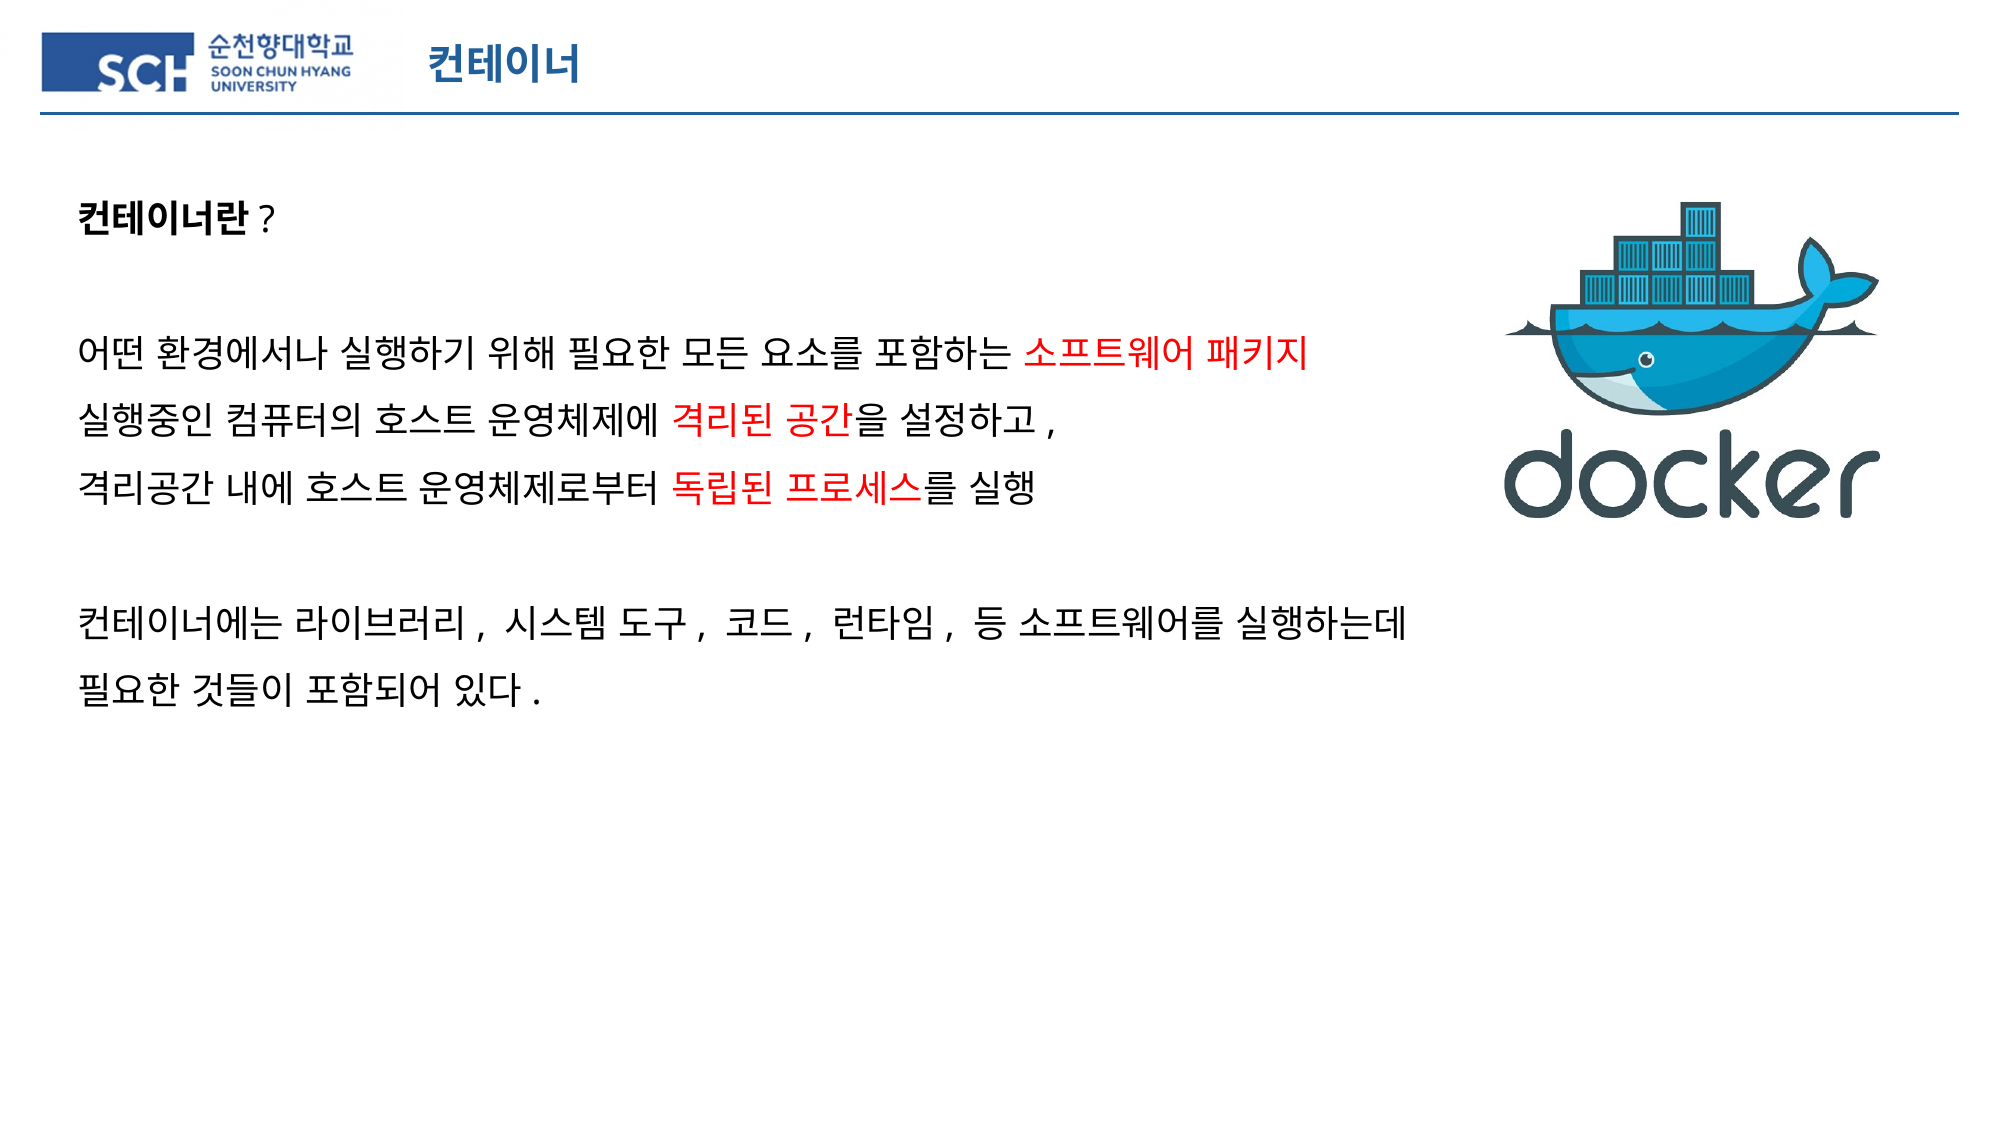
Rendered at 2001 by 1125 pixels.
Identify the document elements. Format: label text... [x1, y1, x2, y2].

text_box 컨테이너란? 어떤 환경에서나 실행하기 위해 필요한 모든 요소를 포함하는 소프트웨어 패키지 실행중인 컴퓨터의 호스트 운영체제에 격리된 공간을 설정하고, 격리공간 내에 호스트 운영체제로부터 독립된 프로세스를 실행 컨테이너에는 라이브러리, 시스템 도구, 코드, 런타임, 등 소프트웨어를 실행하는데 필요한 것들이 포함되어 있다. [62, 164, 1479, 788]
text_box 컨테이너 [413, 30, 1061, 95]
picture [1433, 132, 1960, 590]
picture [0, 0, 404, 134]
